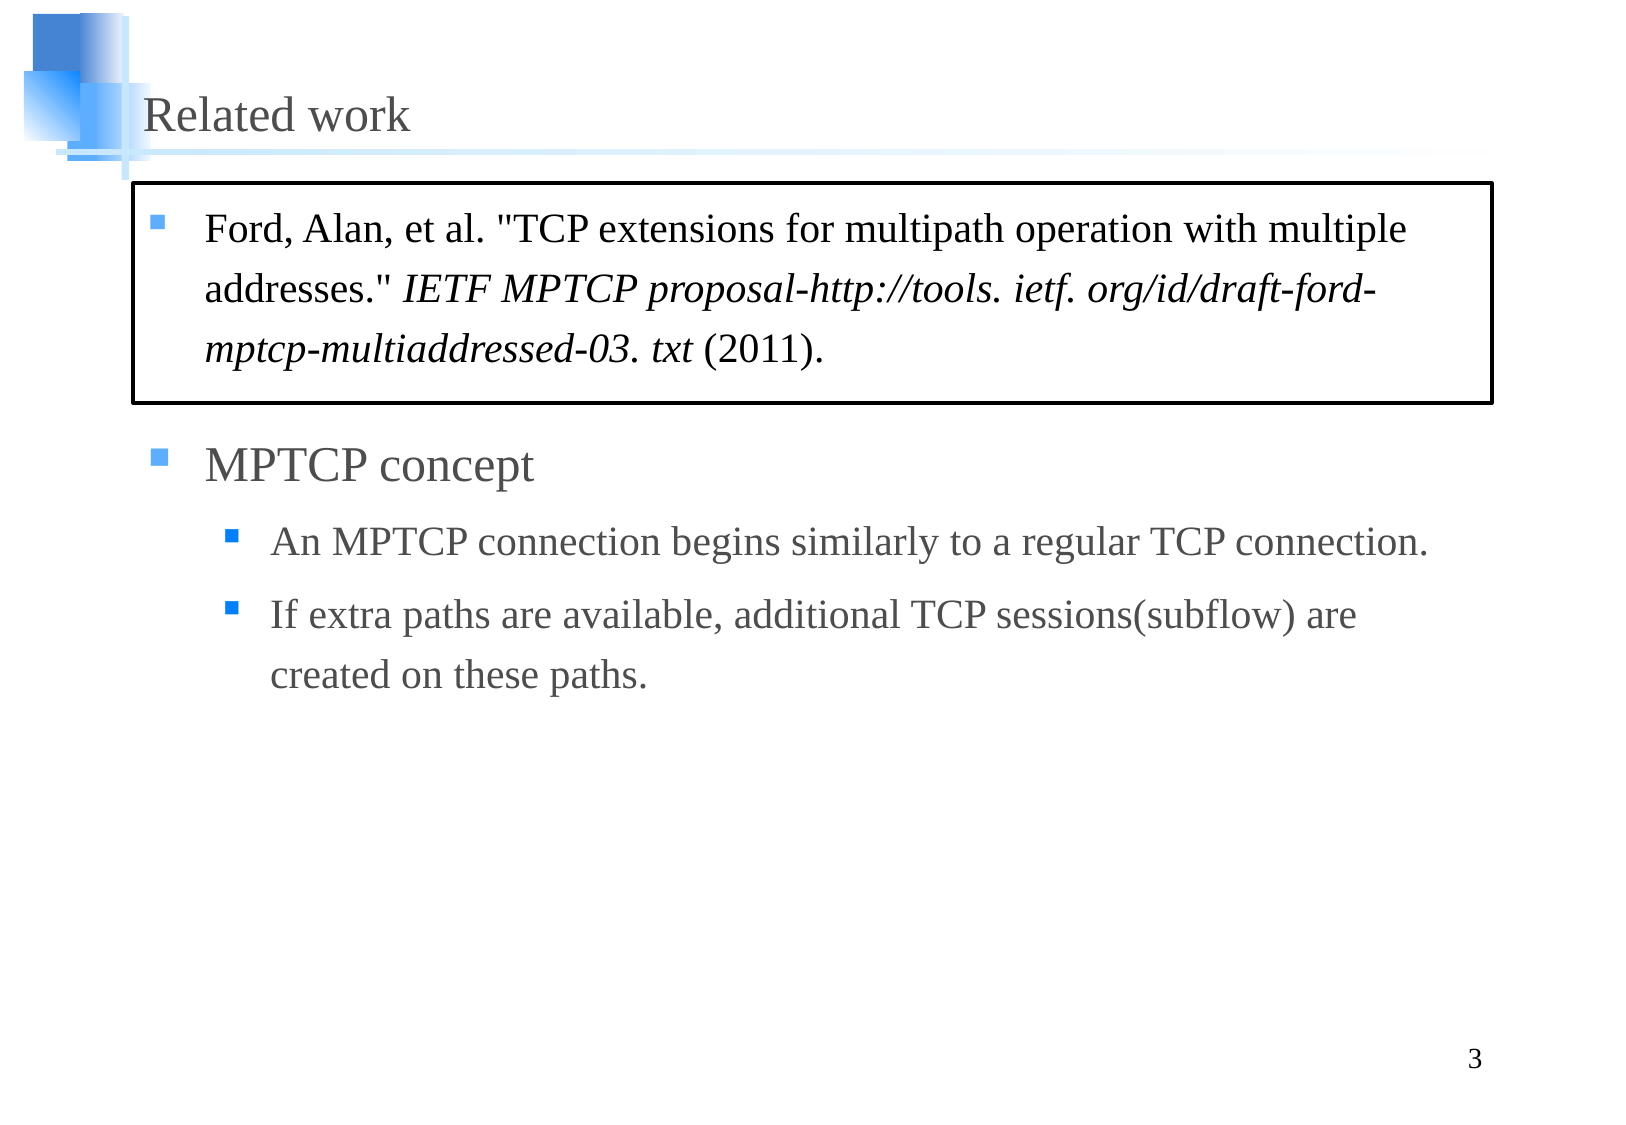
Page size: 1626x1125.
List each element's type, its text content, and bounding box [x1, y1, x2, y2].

list MPTCP concept An MPTCP connection begins similarly to a regular TCP connection. If extra paths are available, additional TCP sessions(subflow) are created on these paths. [133, 411, 1492, 1012]
text_box Ford, Alan, et al. "TCP extensions for multipath operation with multiple addresses." IETF MPTCP proposal-http://tools. ietf. org/id/draft-ford-mptcp-multiaddressed-03. txt (2011). [131, 181, 1494, 405]
title Related work [127, 54, 1522, 149]
slide_number 3 [1159, 1035, 1498, 1083]
